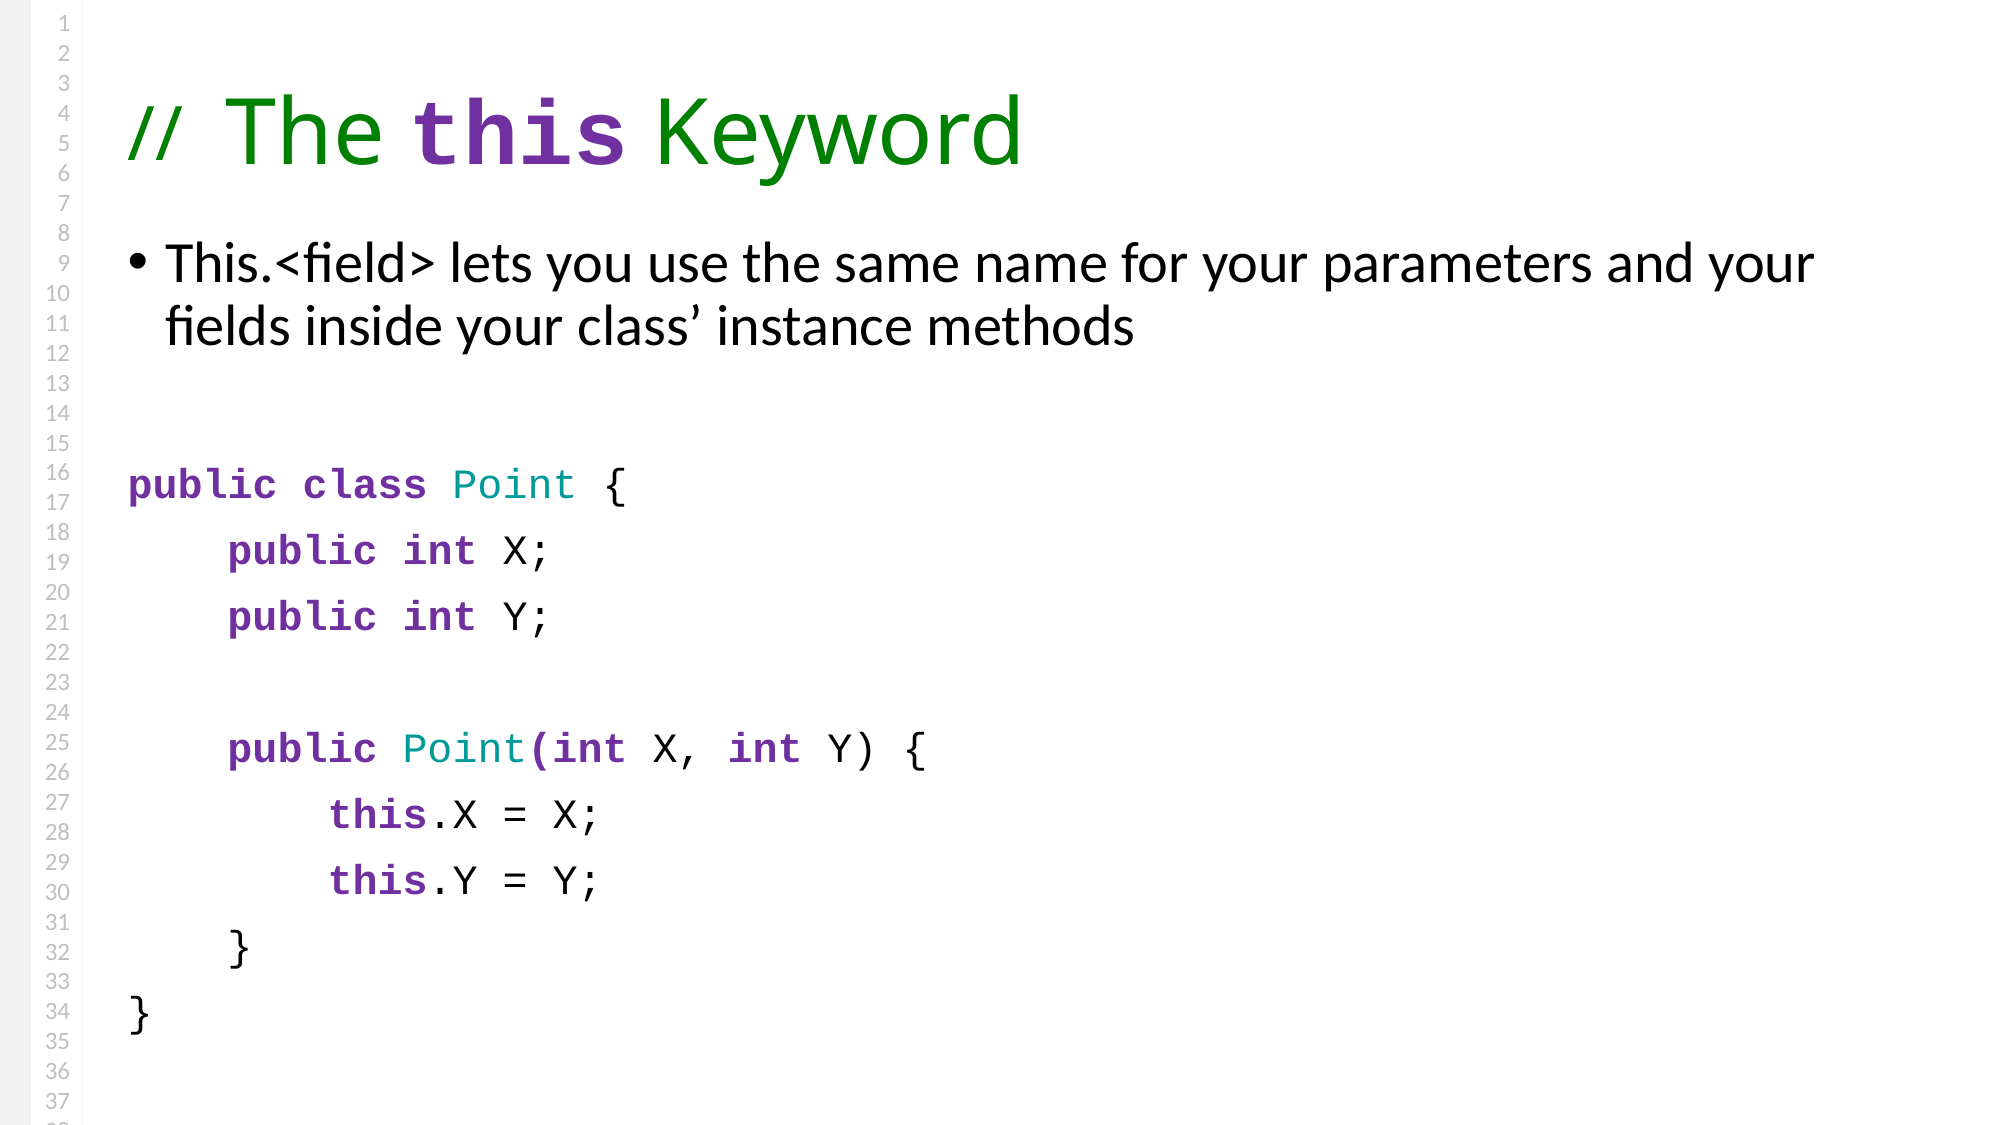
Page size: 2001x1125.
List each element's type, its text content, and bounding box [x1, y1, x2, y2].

title The this Keyword [210, 59, 1913, 210]
list This.<field> lets you use the same name for your parameters and your fields inside your class’ instance methods public class Point { public int X; public int Y; public Point(int X, int Y) { this.X = X; this.Y = Y; } } [112, 224, 1913, 1069]
